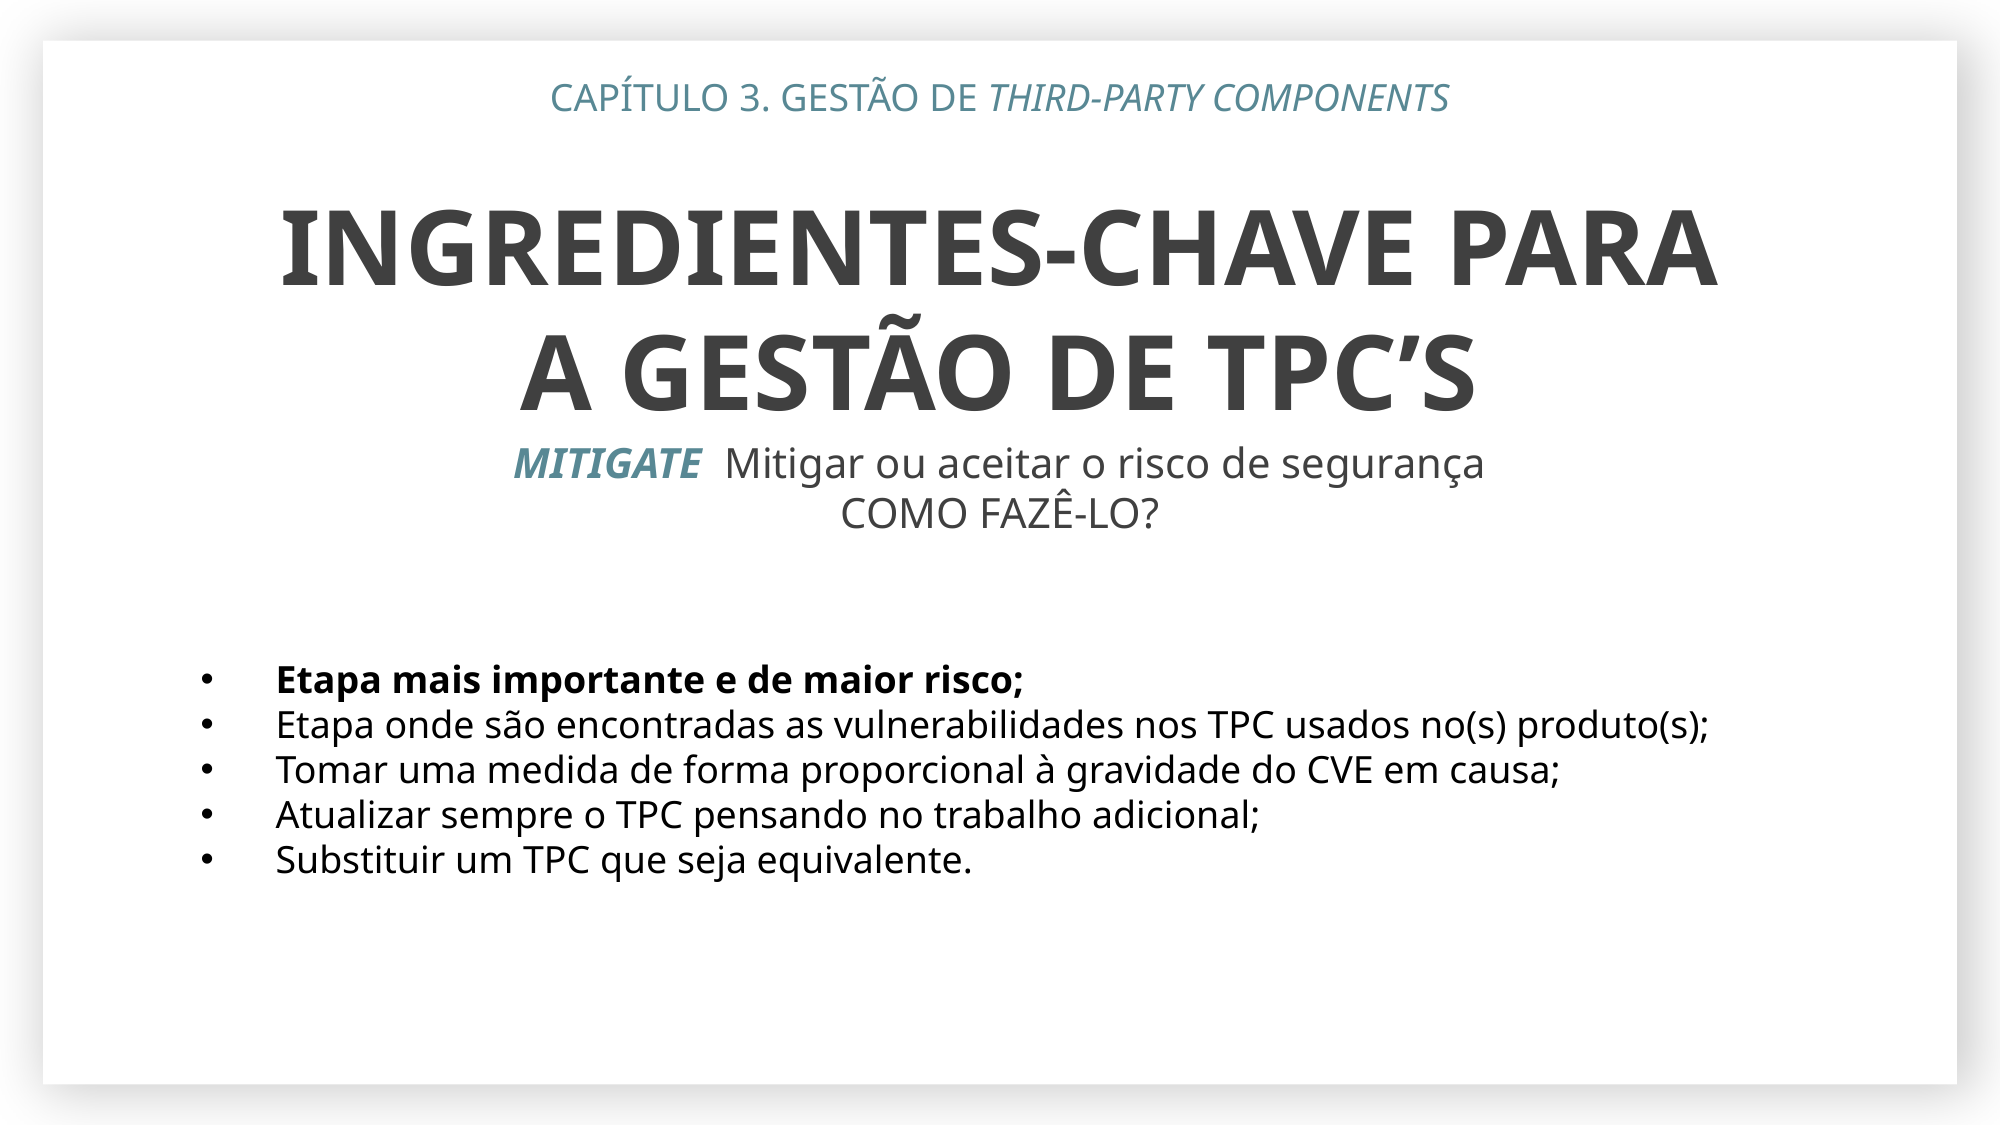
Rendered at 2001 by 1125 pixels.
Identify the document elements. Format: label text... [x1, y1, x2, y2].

text_box MITIGATE Mitigar ou aceitar o risco de segurança COMO FAZÊ-LO? [234, 429, 1766, 545]
text_box Etapa mais importante e de maior risco; Etapa onde são encontradas as vulnerabilidades nos TPC usados no(s) produto(s); Tomar uma medida de forma proporcional à gravidade do CVE em causa; Atualizar sempre o TPC pensando no trabalho adicional; Substituir um TPC que seja equivalente. [185, 648, 1814, 889]
text_box CAPÍTULO 3. GESTÃO DE THIRD-PARTY COMPONENTS [430, 67, 1570, 127]
text_box INGREDIENTES-CHAVE PARA A GESTÃO DE TPC’S [225, 173, 1775, 439]
text_box [42, 39, 1958, 1085]
